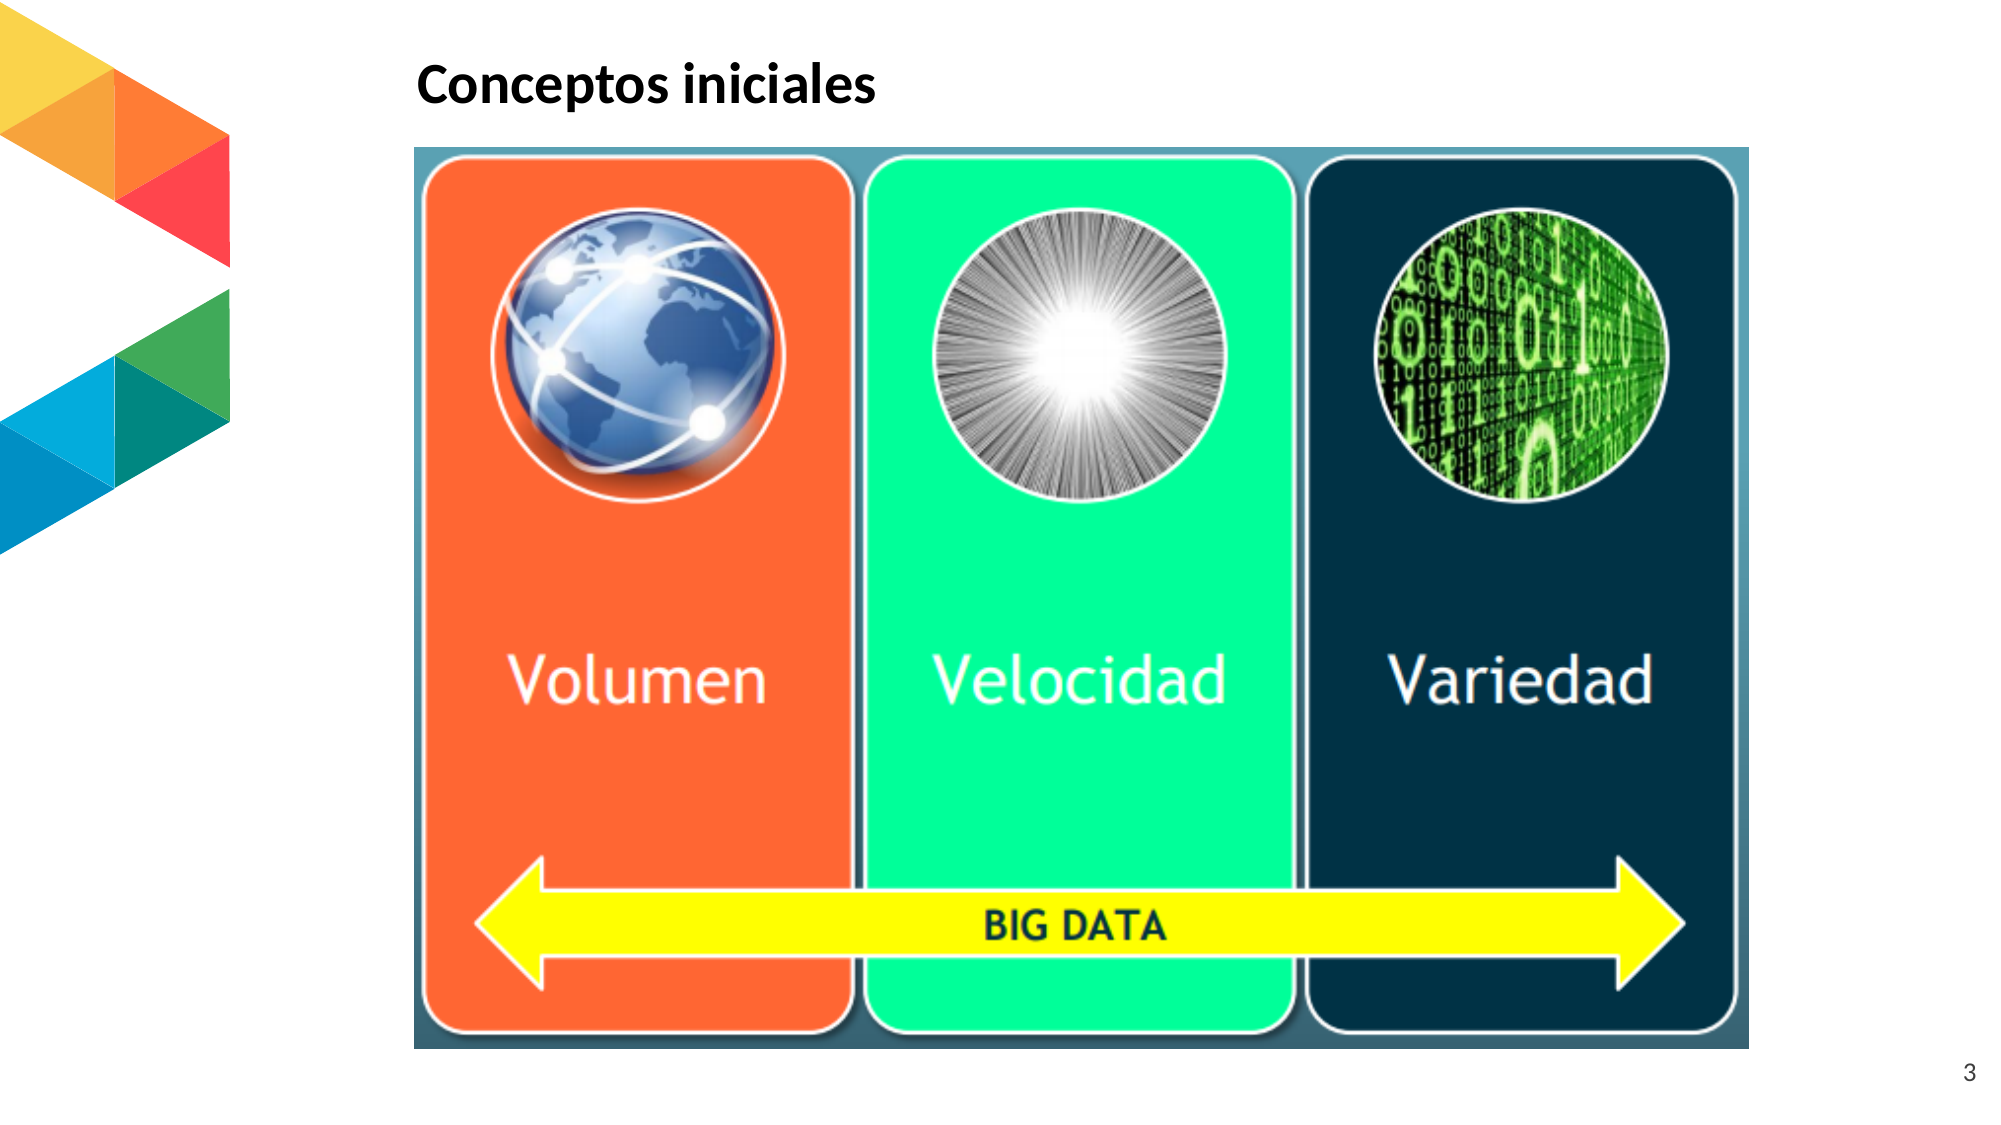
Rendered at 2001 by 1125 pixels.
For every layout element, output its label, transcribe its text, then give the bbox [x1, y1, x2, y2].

slide_number ‹#› [1871, 1038, 1992, 1125]
picture [414, 147, 1750, 1050]
title Conceptos iniciales [402, 45, 1916, 232]
